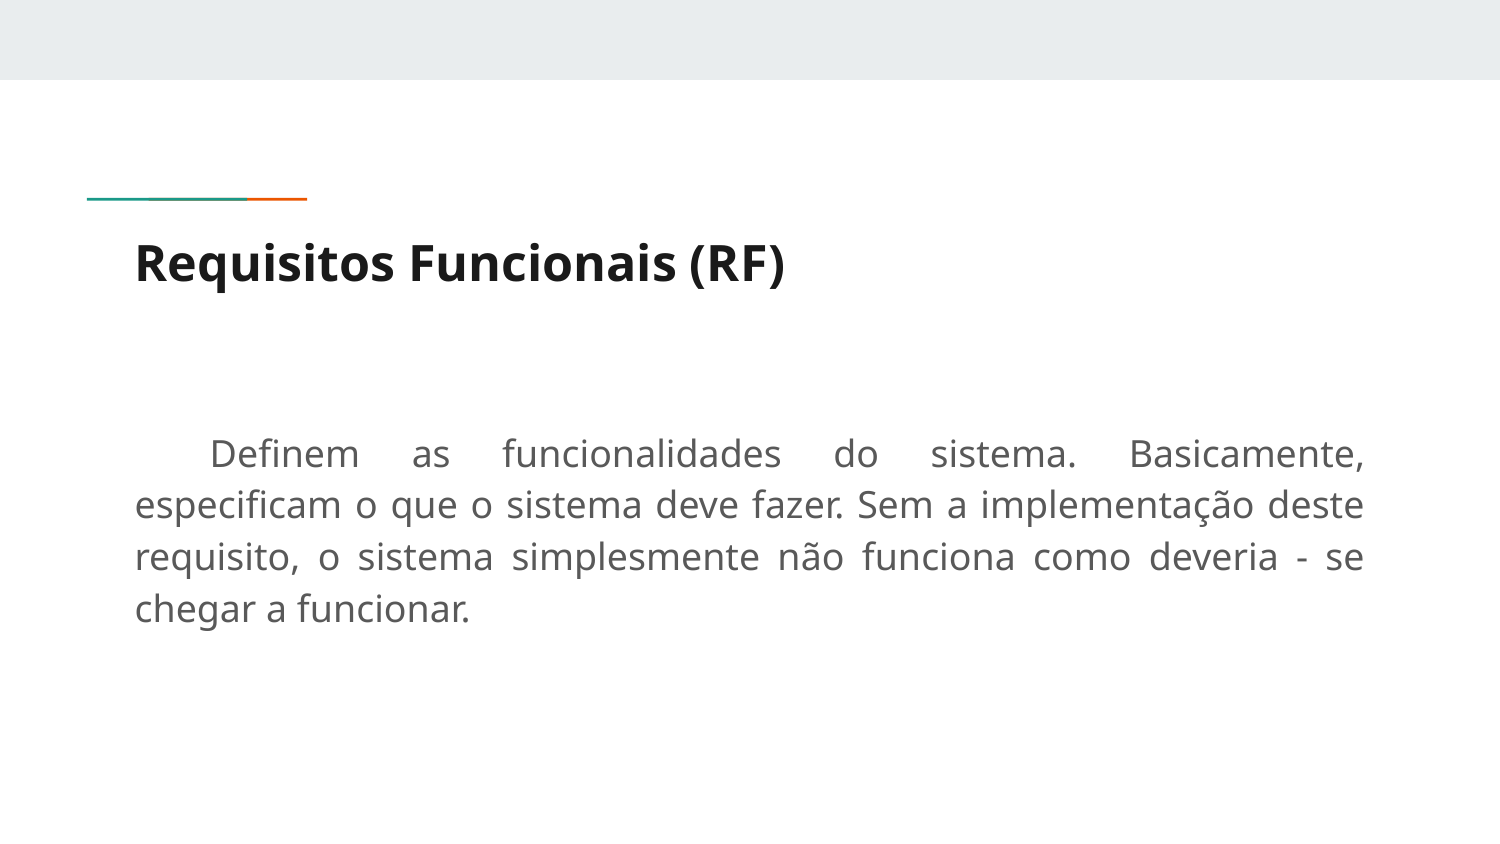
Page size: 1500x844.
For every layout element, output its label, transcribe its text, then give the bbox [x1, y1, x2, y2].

title Requisitos Funcionais (RF) [119, 216, 1381, 305]
list Definem as funcionalidades do sistema. Basicamente, especificam o que o sistema deve fazer. Sem a implementação deste requisito, o sistema simplesmente não funciona como deveria - se chegar a funcionar. [119, 341, 1381, 712]
